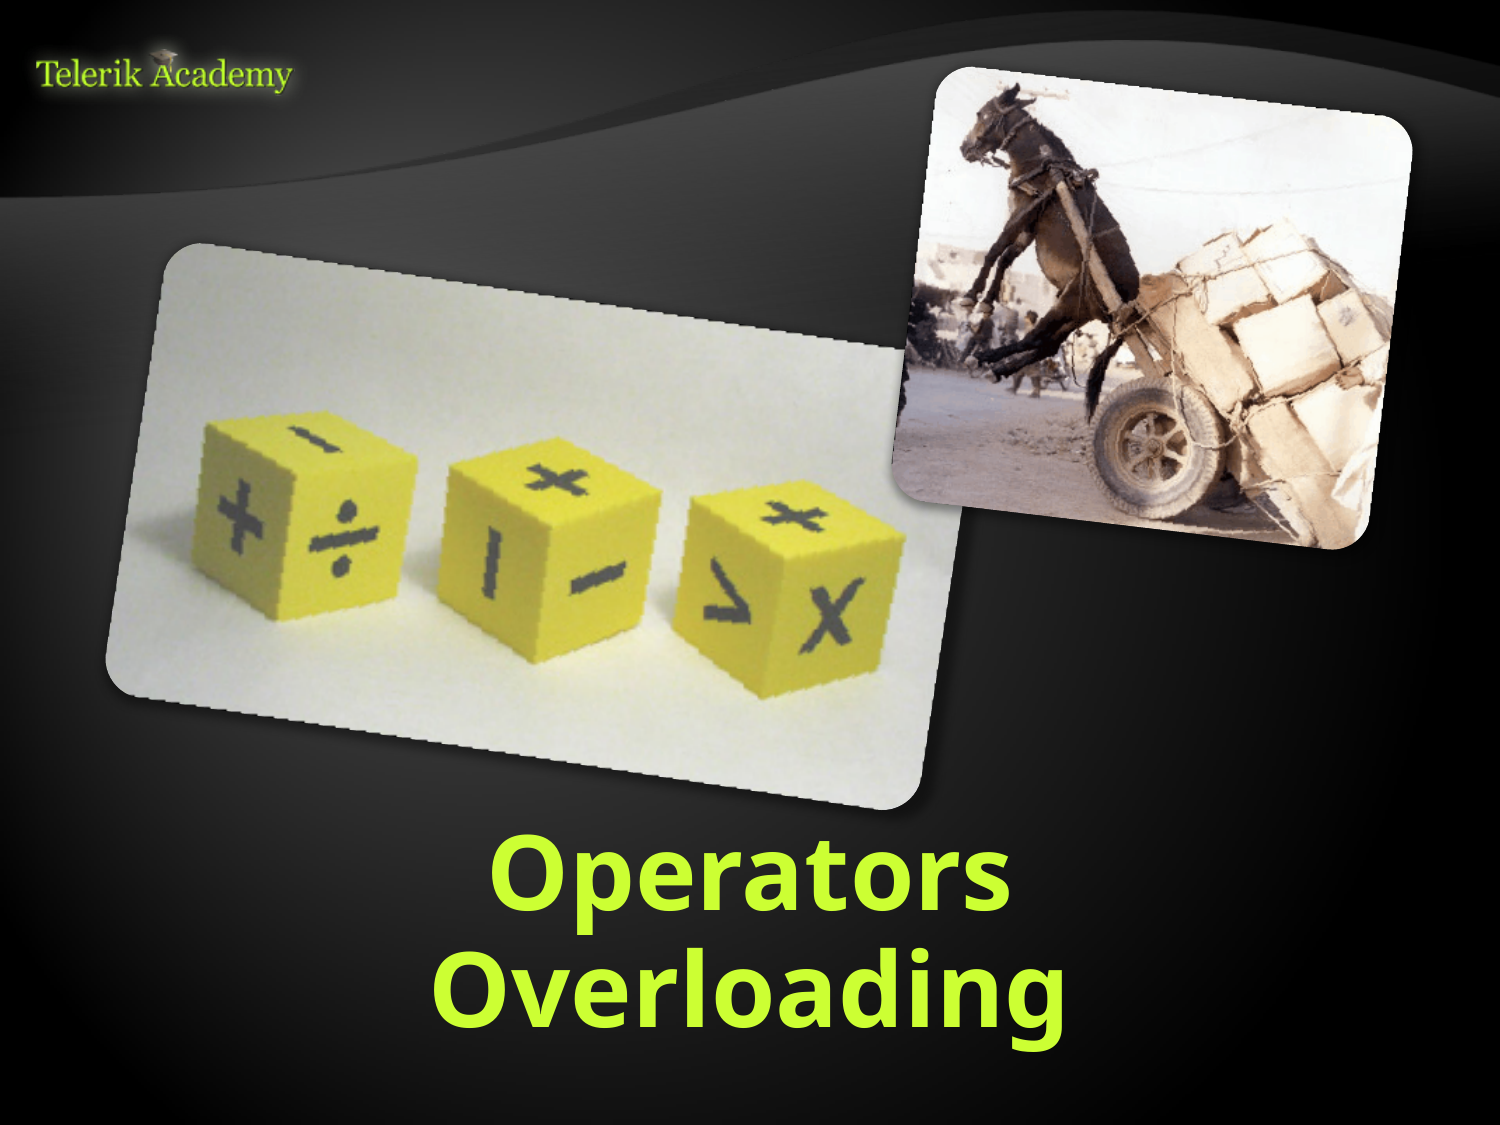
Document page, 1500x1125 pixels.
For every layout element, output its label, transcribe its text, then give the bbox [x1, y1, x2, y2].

title Operators Overloading [162, 875, 1338, 988]
picture [0, 0, 1500, 1125]
